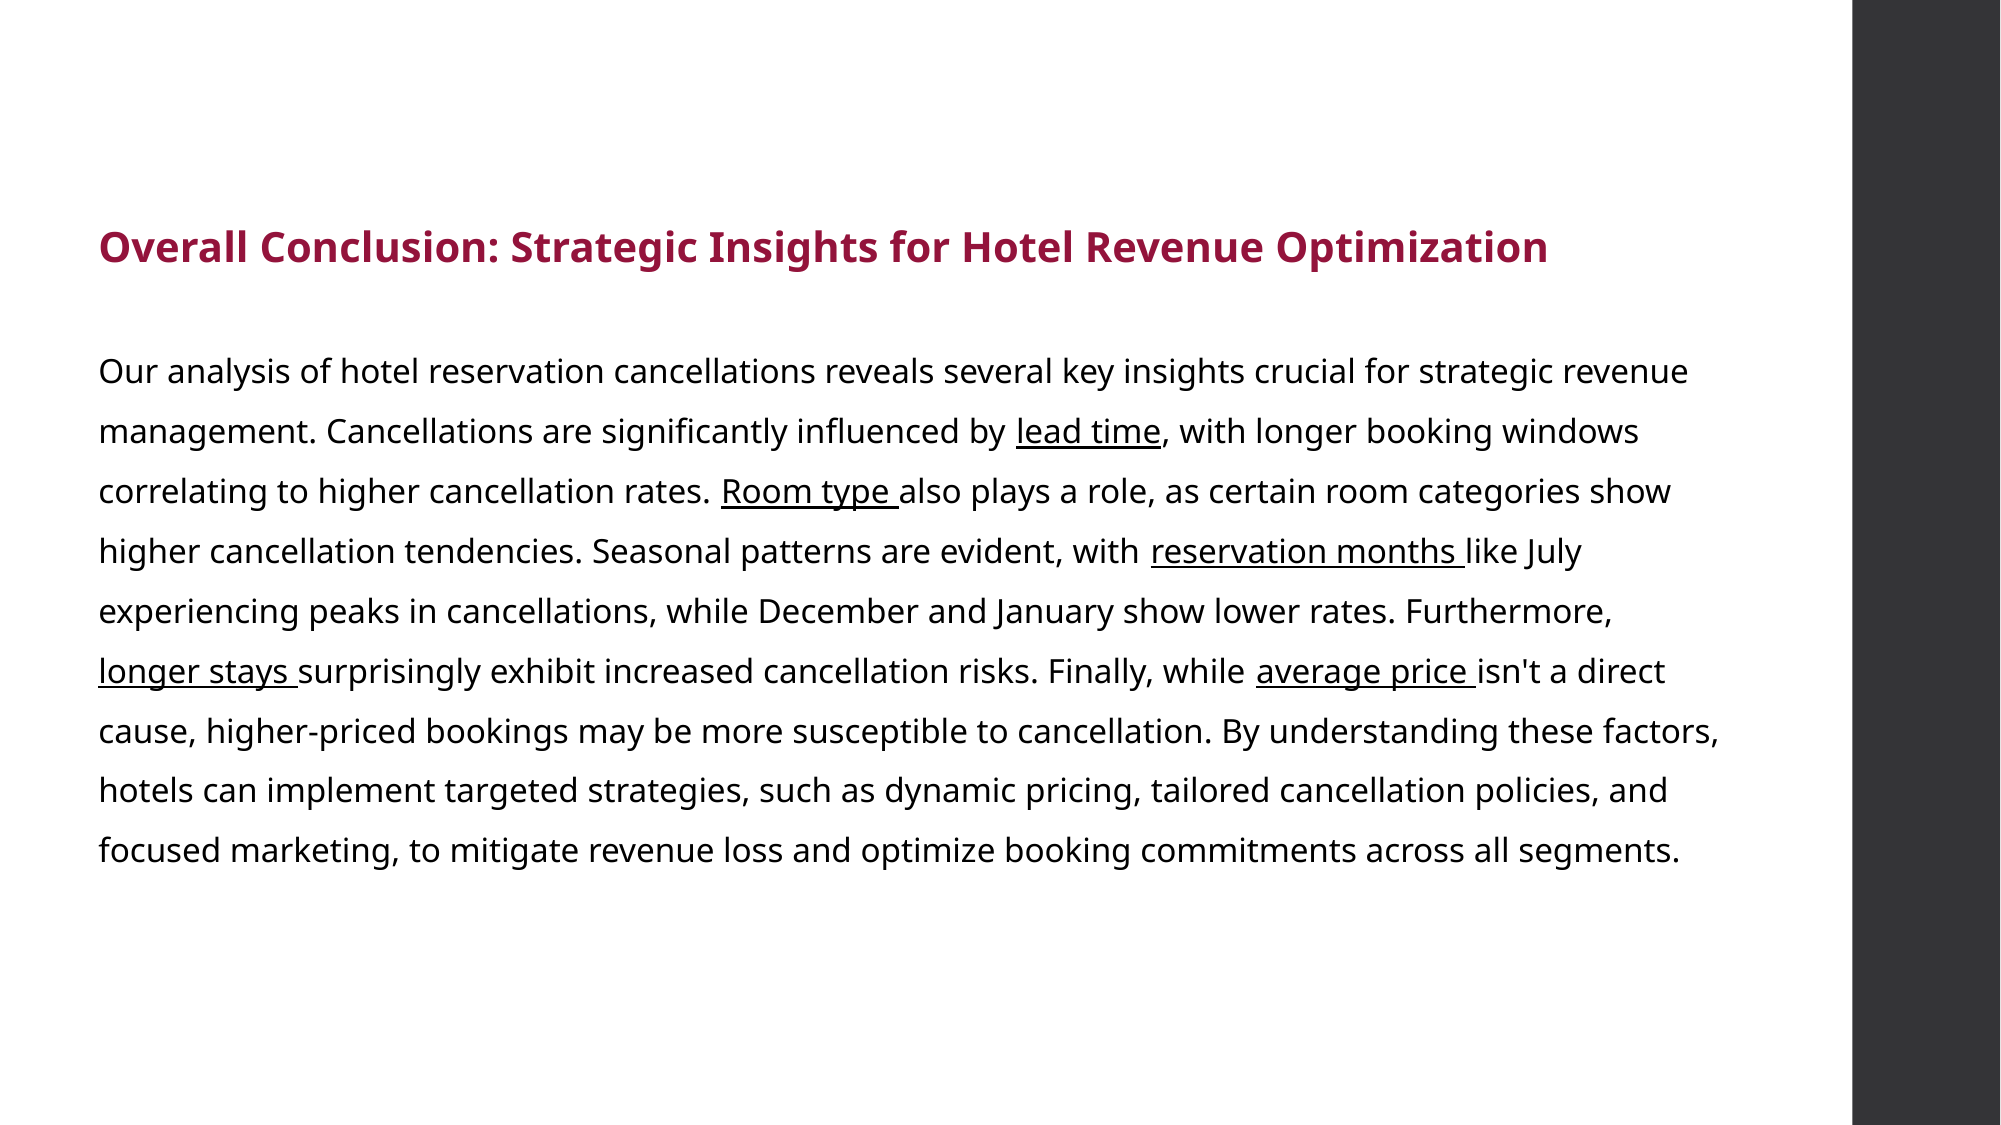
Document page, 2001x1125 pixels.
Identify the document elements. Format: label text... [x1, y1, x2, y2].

text_box Overall Conclusion: Strategic Insights for Hotel Revenue Optimization Our analysis of hotel reservation cancellations reveals several key insights crucial for strategic revenue management. Cancellations are significantly influenced by lead time, with longer booking windows correlating to higher cancellation rates. Room type also plays a role, as certain room categories show higher cancellation tendencies. Seasonal patterns are evident, with reservation months like July experiencing peaks in cancellations, while December and January show lower rates. Furthermore, longer stays surprisingly exhibit increased cancellation risks. Finally, while average price isn't a direct cause, higher-priced bookings may be more susceptible to cancellation. By understanding these factors, hotels can implement targeted strategies, such as dynamic pricing, tailored cancellation policies, and focused marketing, to mitigate revenue loss and optimize booking commitments across all segments. [83, 188, 1739, 937]
